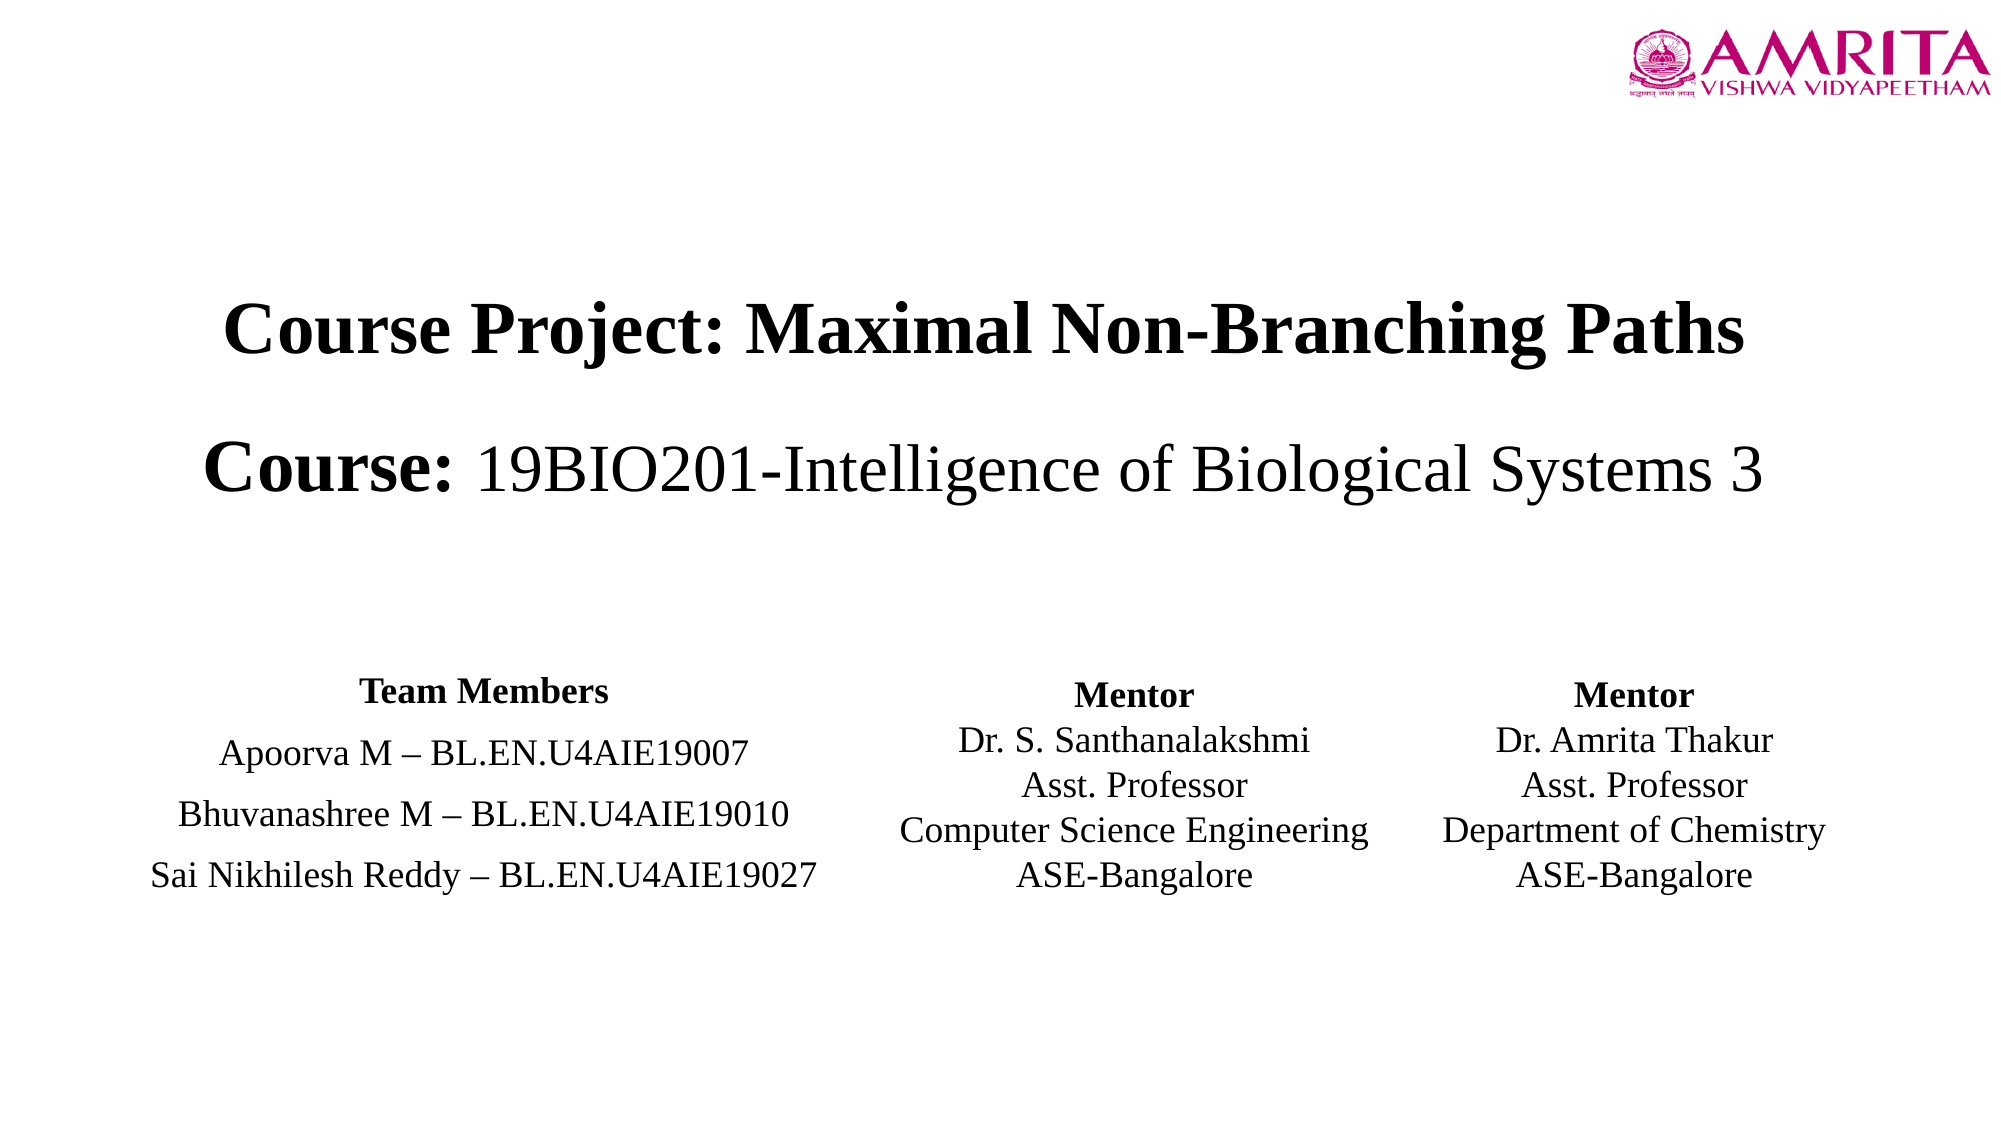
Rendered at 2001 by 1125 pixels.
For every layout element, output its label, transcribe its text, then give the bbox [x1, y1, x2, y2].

text_box Mentor Dr. S. Santhanalakshmi Asst. Professor Computer Science Engineering ASE-Bangalore [876, 662, 1393, 903]
title Course Project: Maximal Non-Branching Paths Course: 19BIO201-Intelligence of Biological Systems 3 [153, 123, 1816, 515]
text_box Mentor Dr. Amrita Thakur Asst. Professor Department of Chemistry ASE-Bangalore [1422, 662, 1847, 903]
subtitle Team Members Apoorva M – BL.EN.U4AIE19007 Bhuvanashree M – BL.EN.U4AIE19010 Sai Nikhilesh Reddy – BL.EN.U4AIE19027 [121, 663, 847, 936]
picture [1625, 3, 1996, 123]
